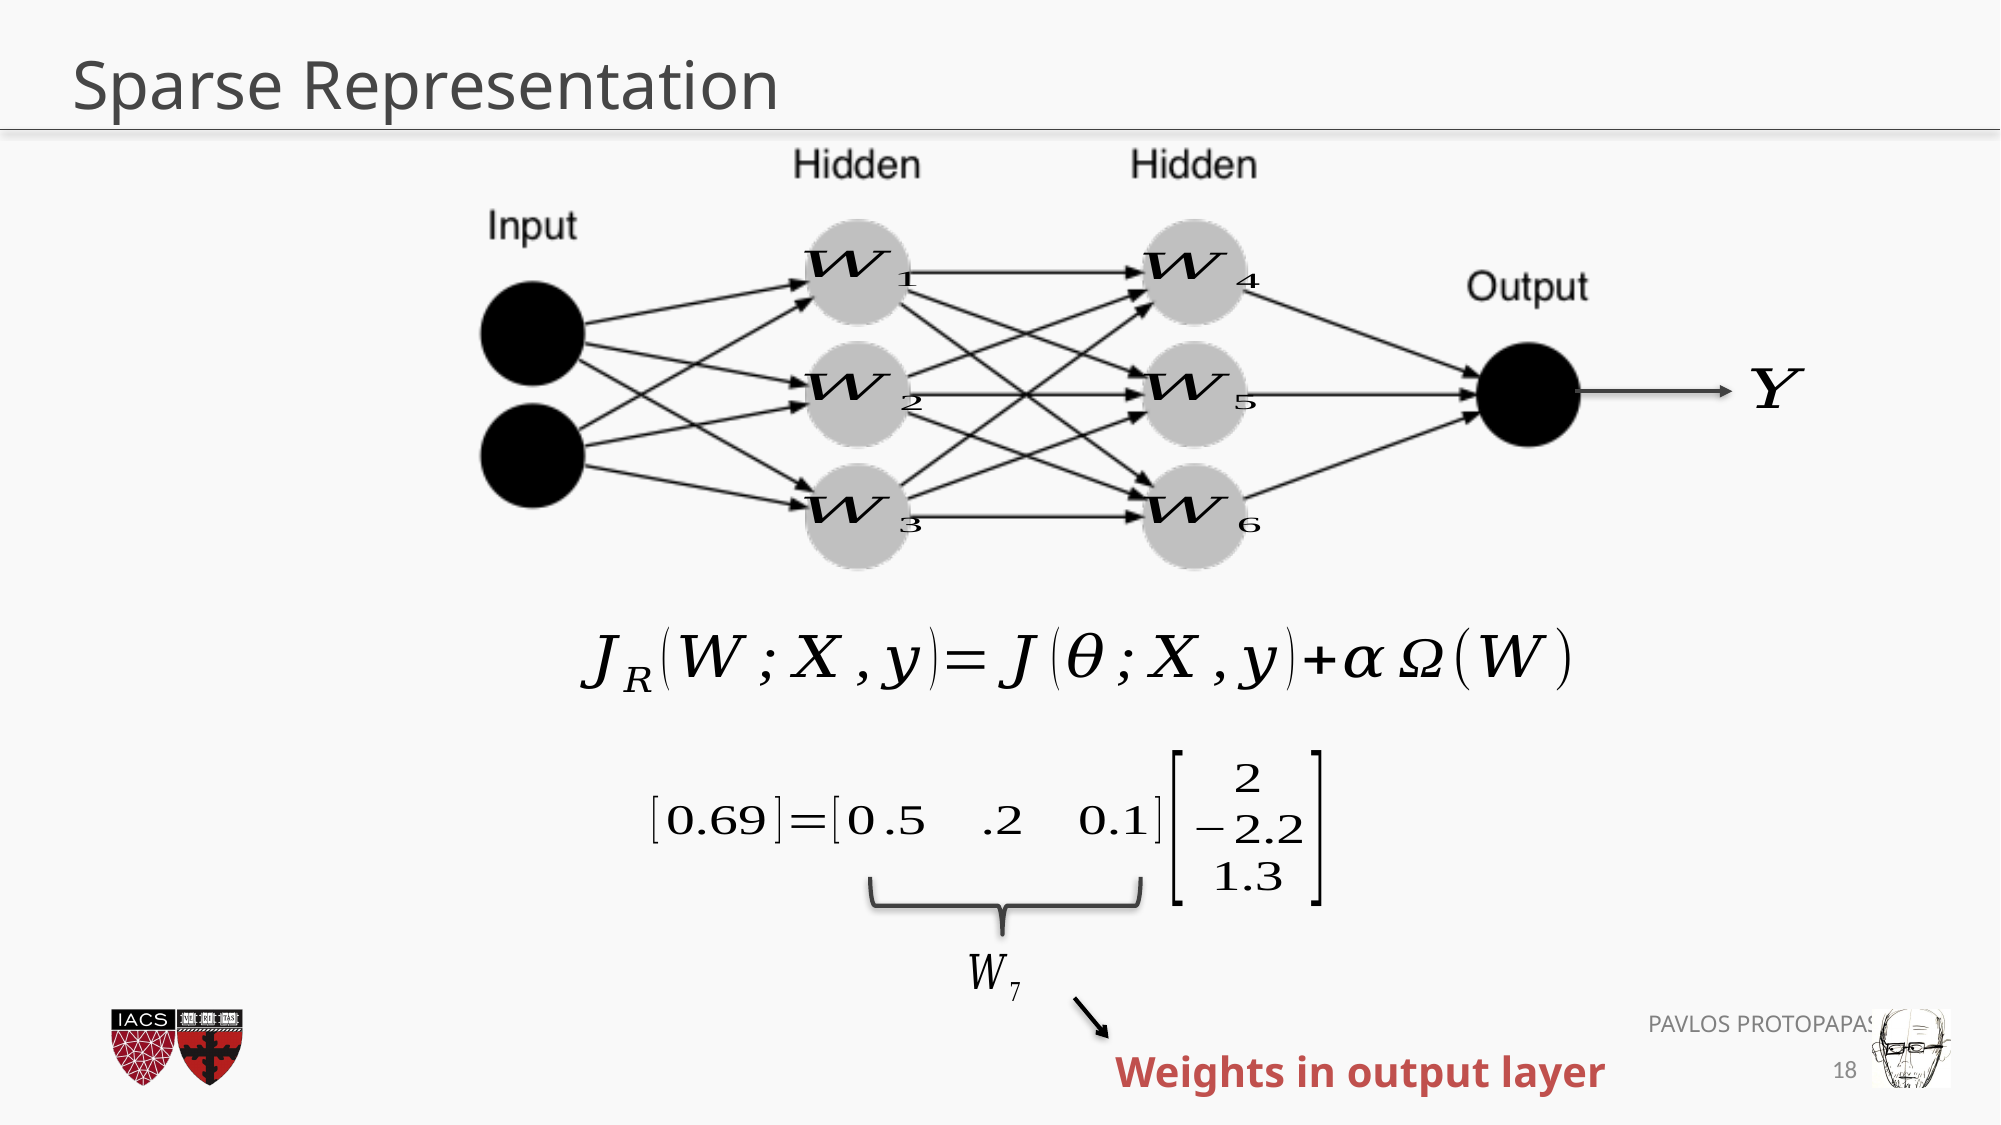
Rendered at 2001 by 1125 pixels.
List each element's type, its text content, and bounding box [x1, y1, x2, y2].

title Sparse Representation [57, 35, 1943, 162]
picture [1872, 1009, 1951, 1088]
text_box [1074, 997, 1726, 1125]
picture [109, 1009, 243, 1086]
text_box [422, 98, 1640, 628]
text_box [868, 876, 1143, 937]
slide_number 18 [1730, 1038, 1873, 1099]
